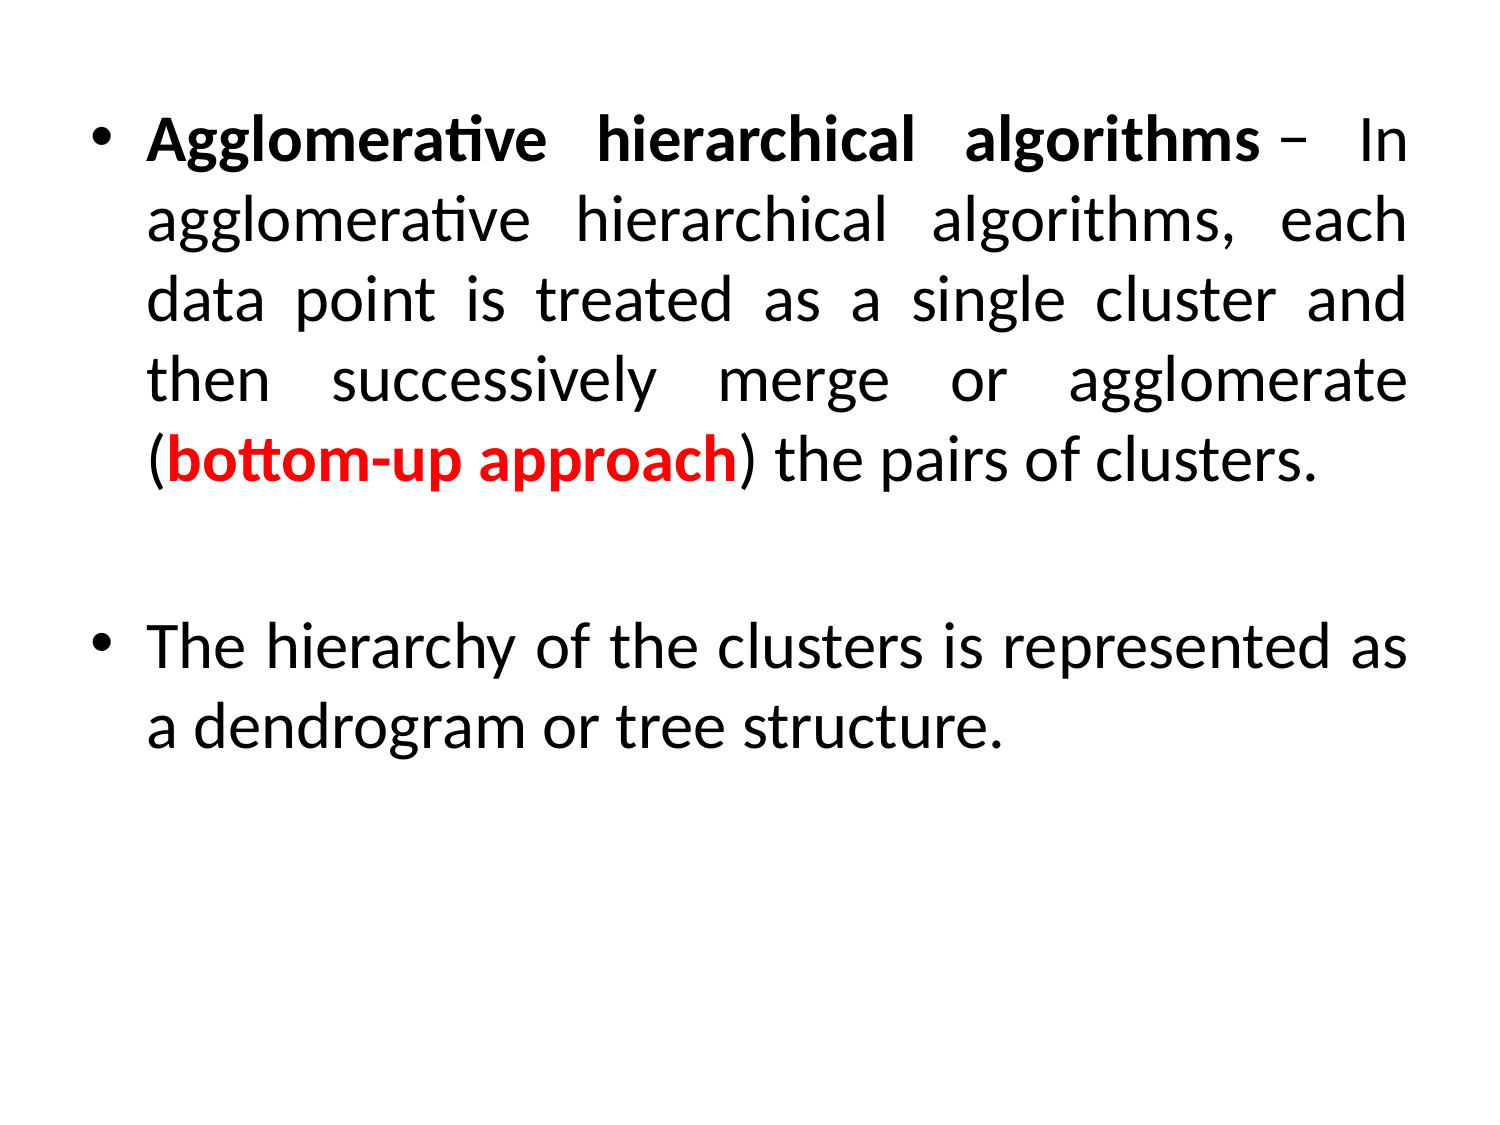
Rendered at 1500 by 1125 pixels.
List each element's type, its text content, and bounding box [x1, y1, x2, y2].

list Agglomerative hierarchical algorithms − In agglomerative hierarchical algorithms, each data point is treated as a single cluster and then successively merge or agglomerate (bottom-up approach) the pairs of clusters. The hierarchy of the clusters is represented as a dendrogram or tree structure. [75, 87, 1425, 1038]
